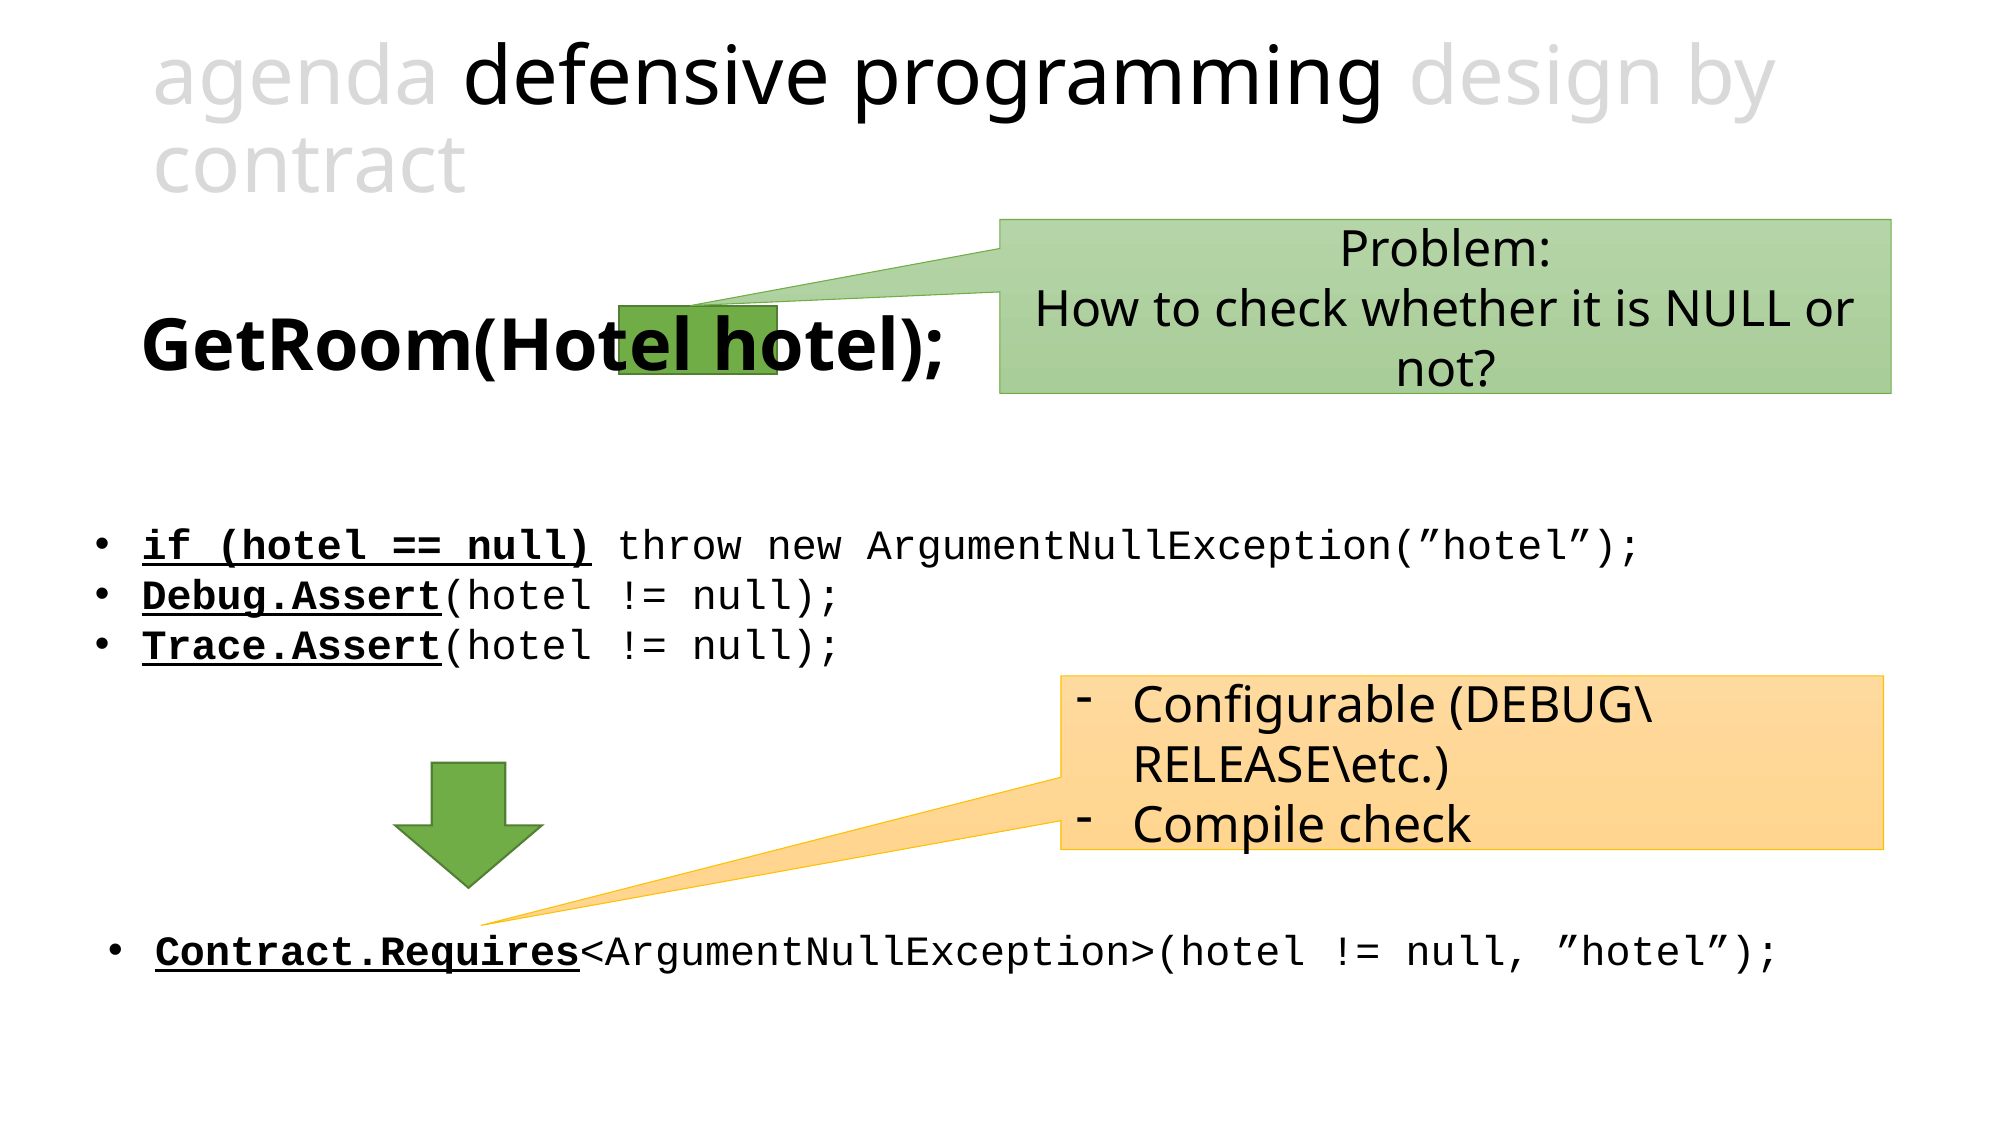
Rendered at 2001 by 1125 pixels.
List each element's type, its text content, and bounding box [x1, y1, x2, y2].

text_box Contract.Requires<ArgumentNullException>(hotel != null, ”hotel”); [93, 916, 1795, 982]
text_box [392, 761, 545, 890]
title agenda defensive programming design by contract [137, 26, 1863, 218]
text_box if (hotel == null) throw new ArgumentNullException(”hotel”); Debug.Assert(hotel != null); Trace.Assert(hotel != null); [80, 510, 1657, 676]
text_box Problem: How to check whether it is NULL or not? [690, 218, 1892, 394]
text_box Configurable (DEBUG\RELEASE\etc.) Compile check [480, 675, 1885, 926]
list GetRoom(Hotel hotel); [125, 301, 1174, 395]
